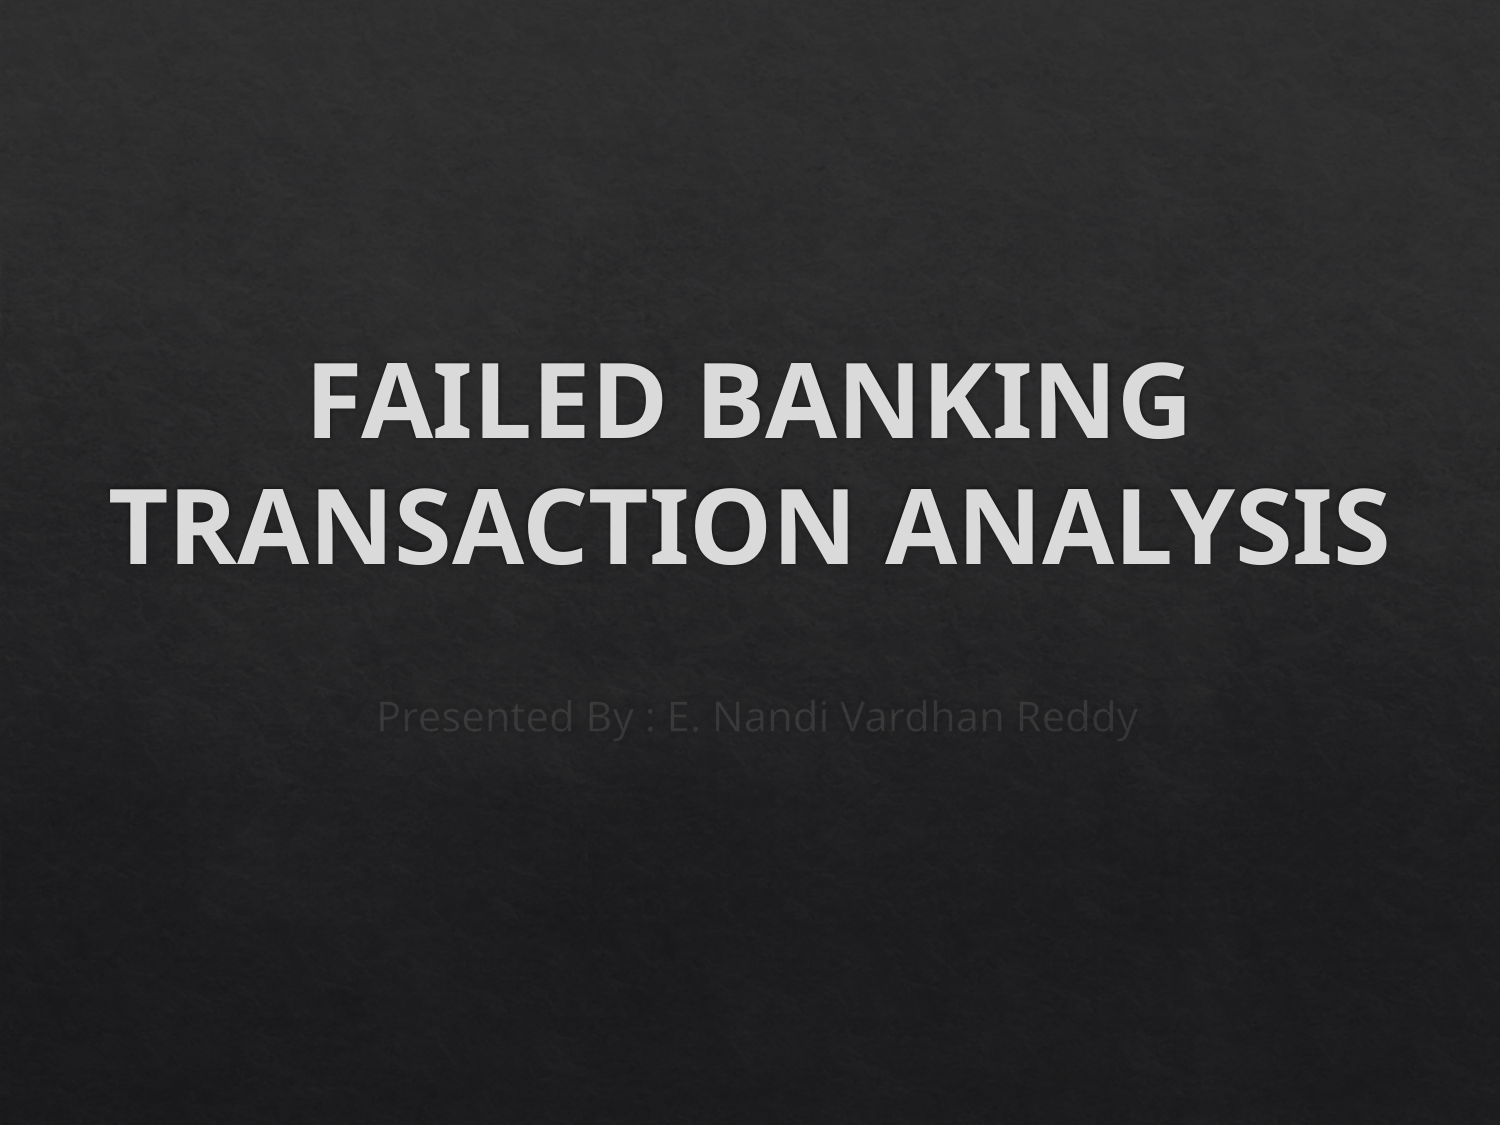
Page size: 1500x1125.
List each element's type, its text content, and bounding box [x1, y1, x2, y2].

subtitle Presented By : E. Nandi Vardhan Reddy [167, 682, 1347, 942]
title FAILED BANKING TRANSACTION ANALYSIS [65, 292, 1435, 593]
